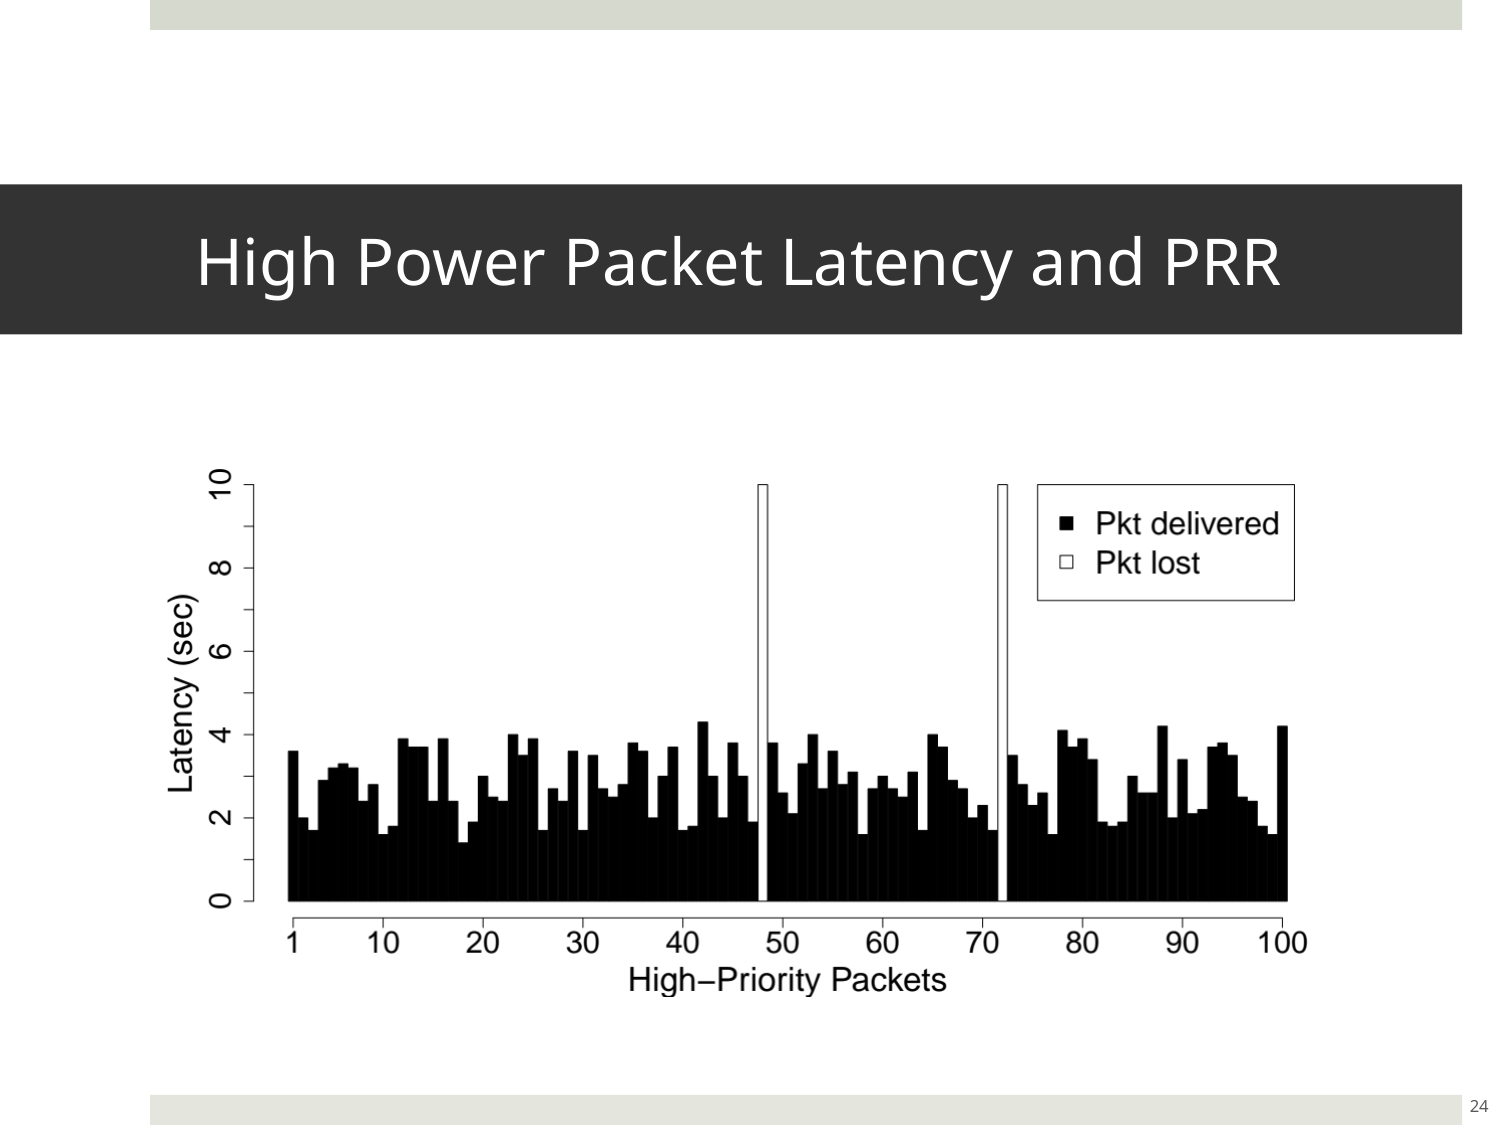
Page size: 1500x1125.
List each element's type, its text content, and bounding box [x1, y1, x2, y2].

slide_number 24 [1441, 1077, 1500, 1125]
title High Power Packet Latency and PRR [0, 184, 1463, 335]
picture [166, 468, 1321, 998]
